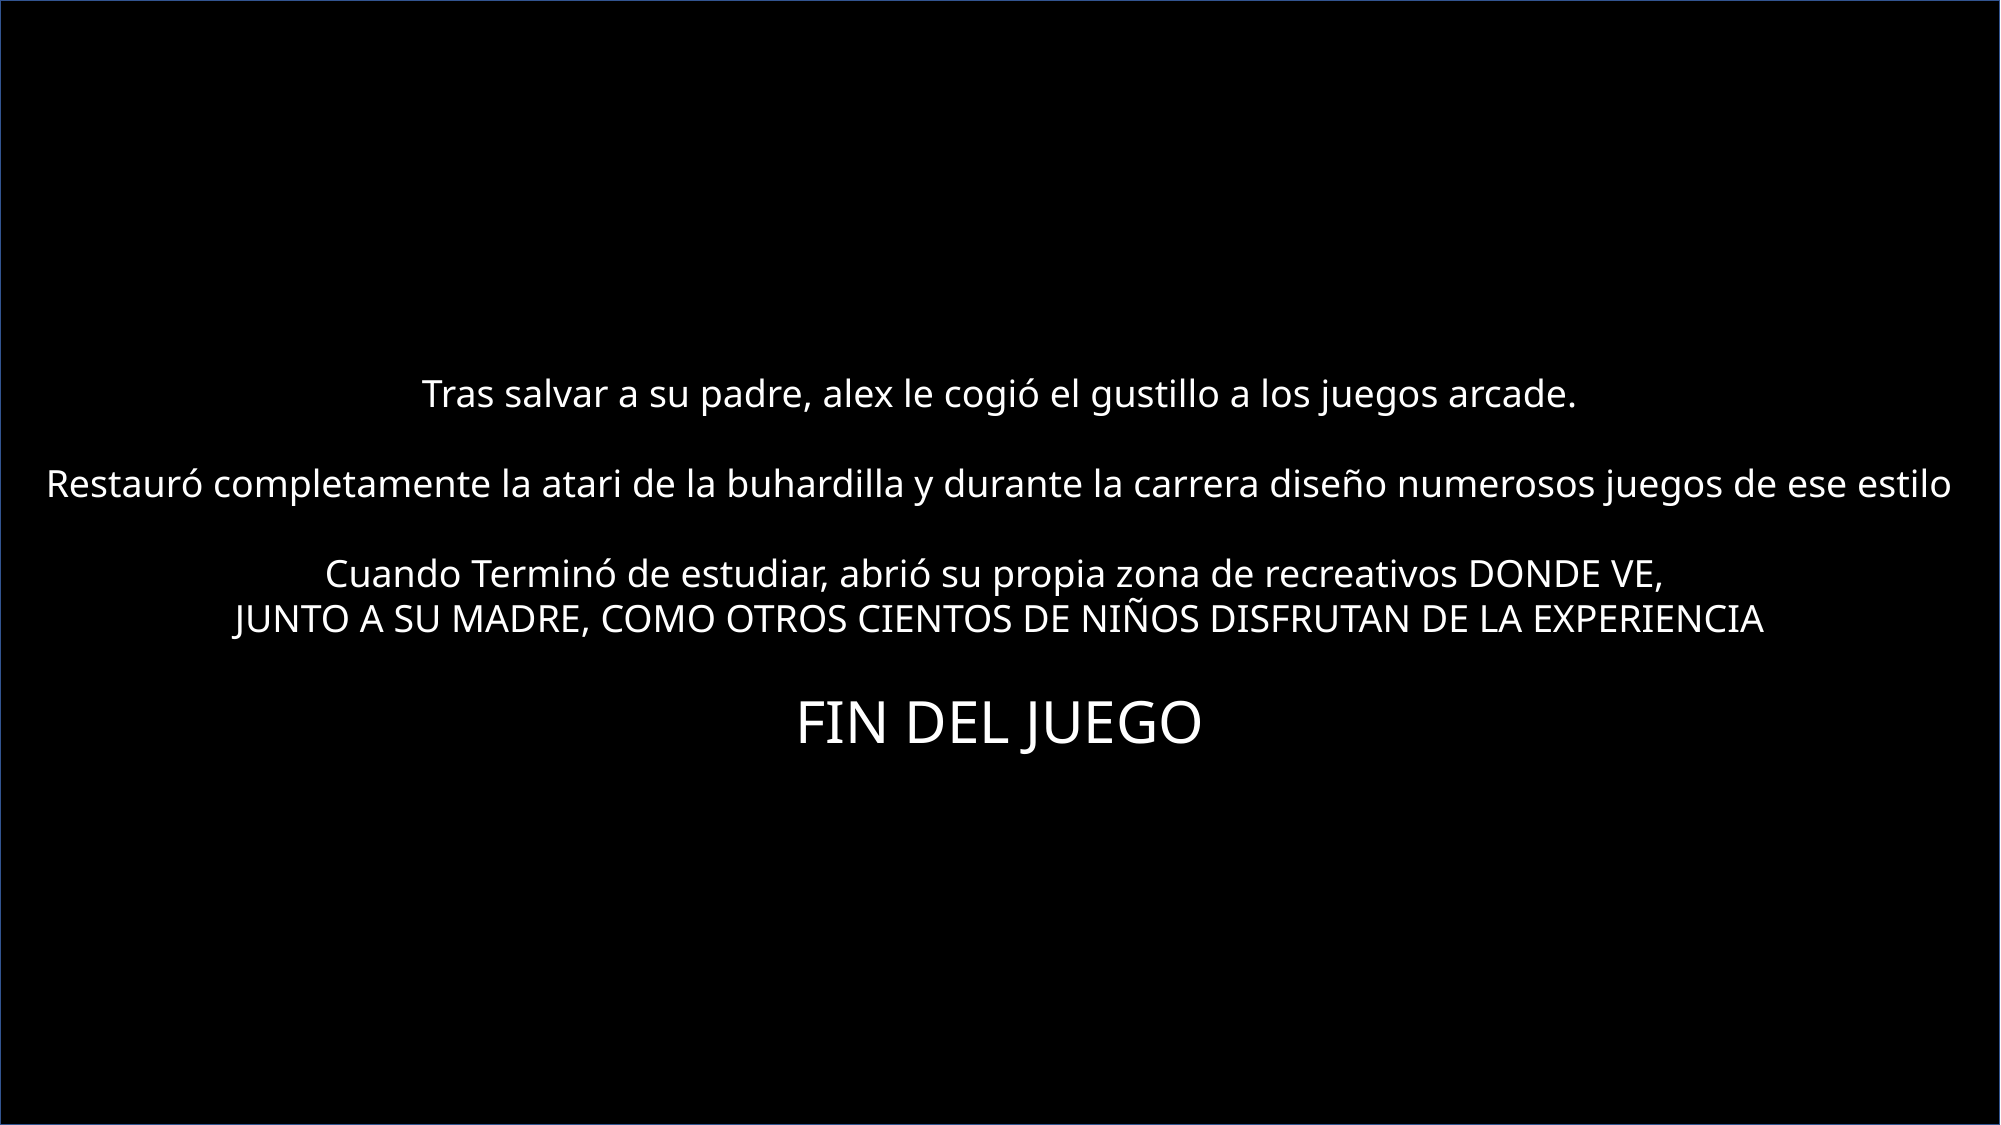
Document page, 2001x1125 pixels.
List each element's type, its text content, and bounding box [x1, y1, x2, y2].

text_box Tras salvar a su padre, alex le cogió el gustillo a los juegos arcade. Restauró completamente la atari de la buhardilla y durante la carrera diseño numerosos juegos de ese estilo Cuando Terminó de estudiar, abrió su propia zona de recreativos DONDE VE, JUNTO A SU MADRE, COMO OTROS CIENTOS DE NIÑOS DISFRUTAN DE LA EXPERIENCIA FIN DEL JUEGO [0, 0, 2000, 1125]
